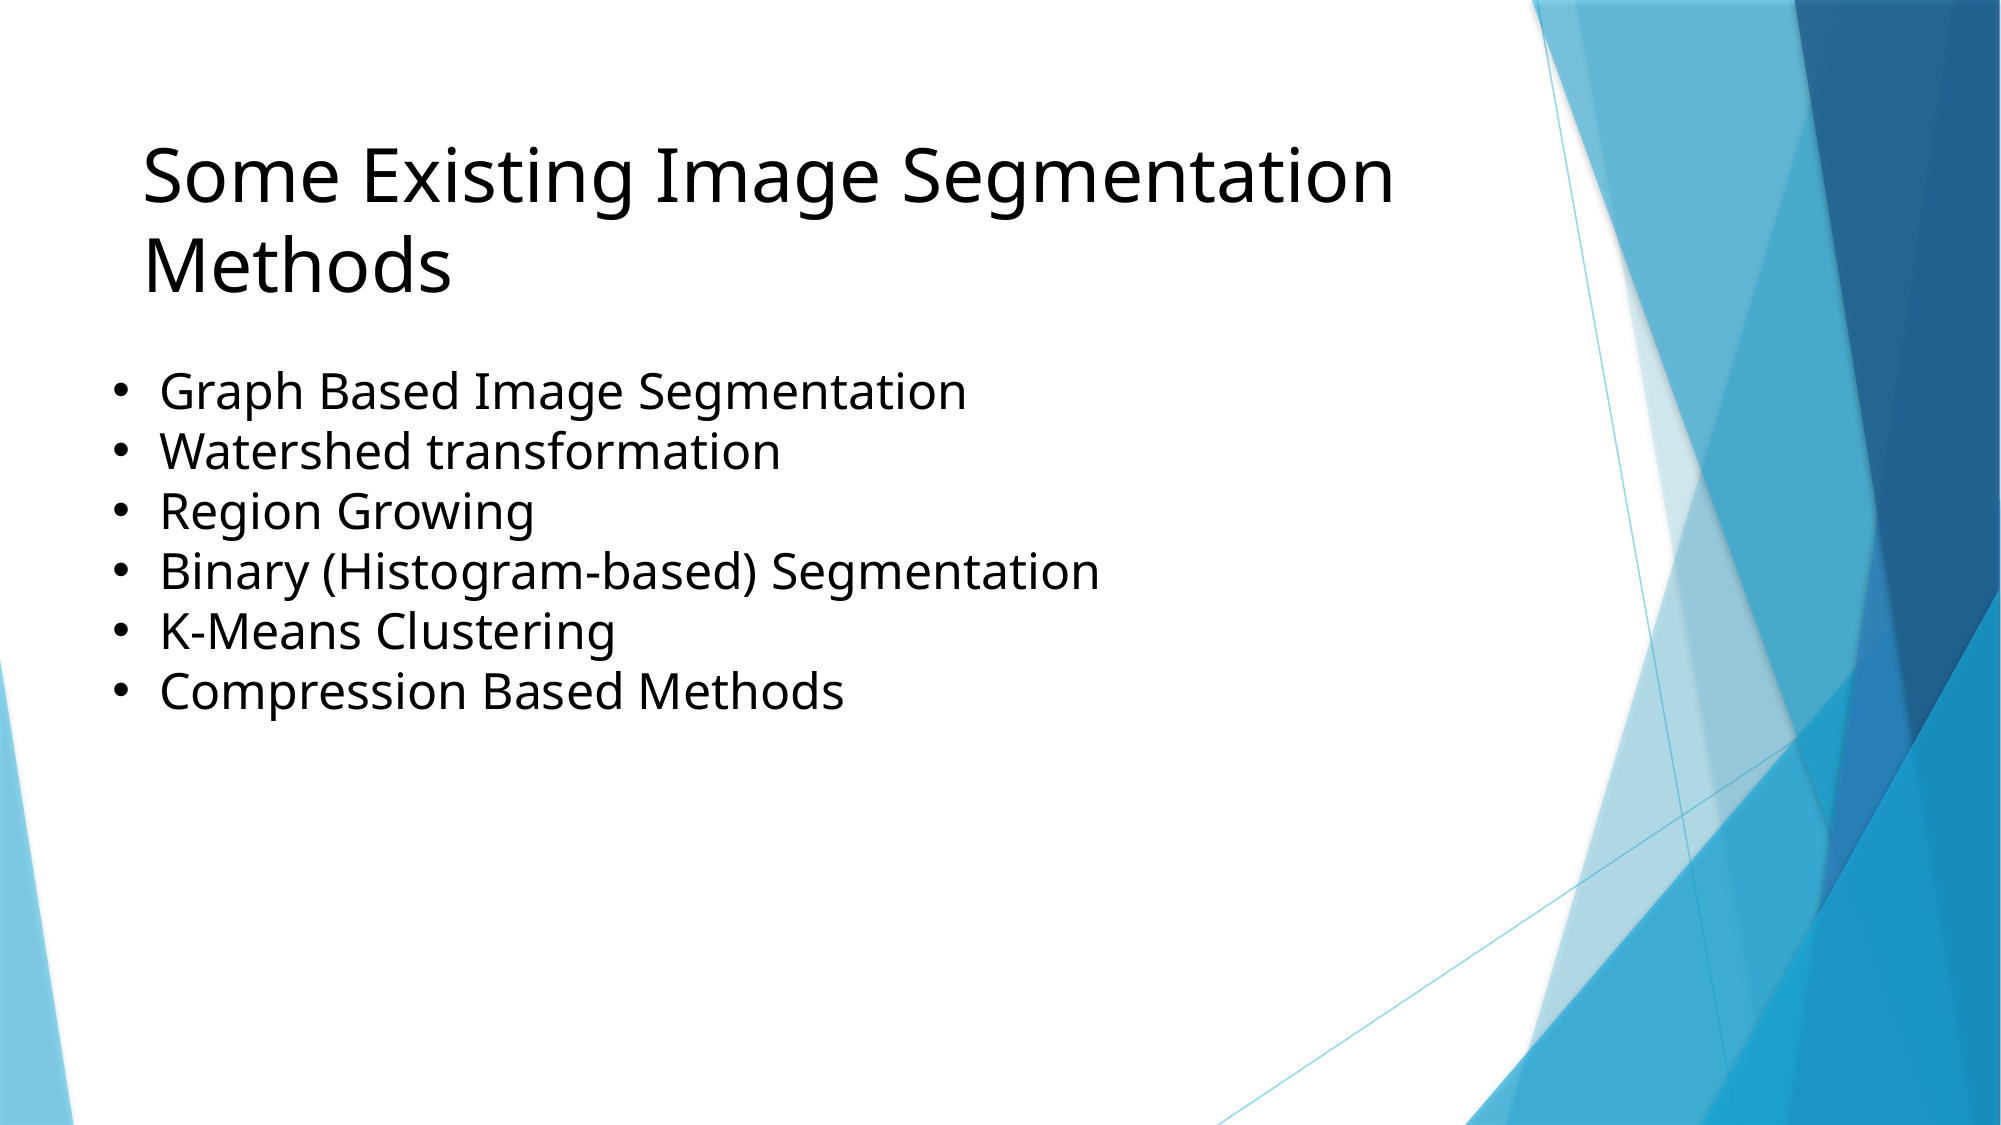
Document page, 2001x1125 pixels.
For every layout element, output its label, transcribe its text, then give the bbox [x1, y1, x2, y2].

text_box Graph Based Image Segmentation Watershed transformation Region Growing Binary (Histogram-based) Segmentation K-Means Clustering Compression Based Methods [97, 352, 1881, 833]
text_box Some Existing Image Segmentation Methods [127, 120, 1550, 315]
